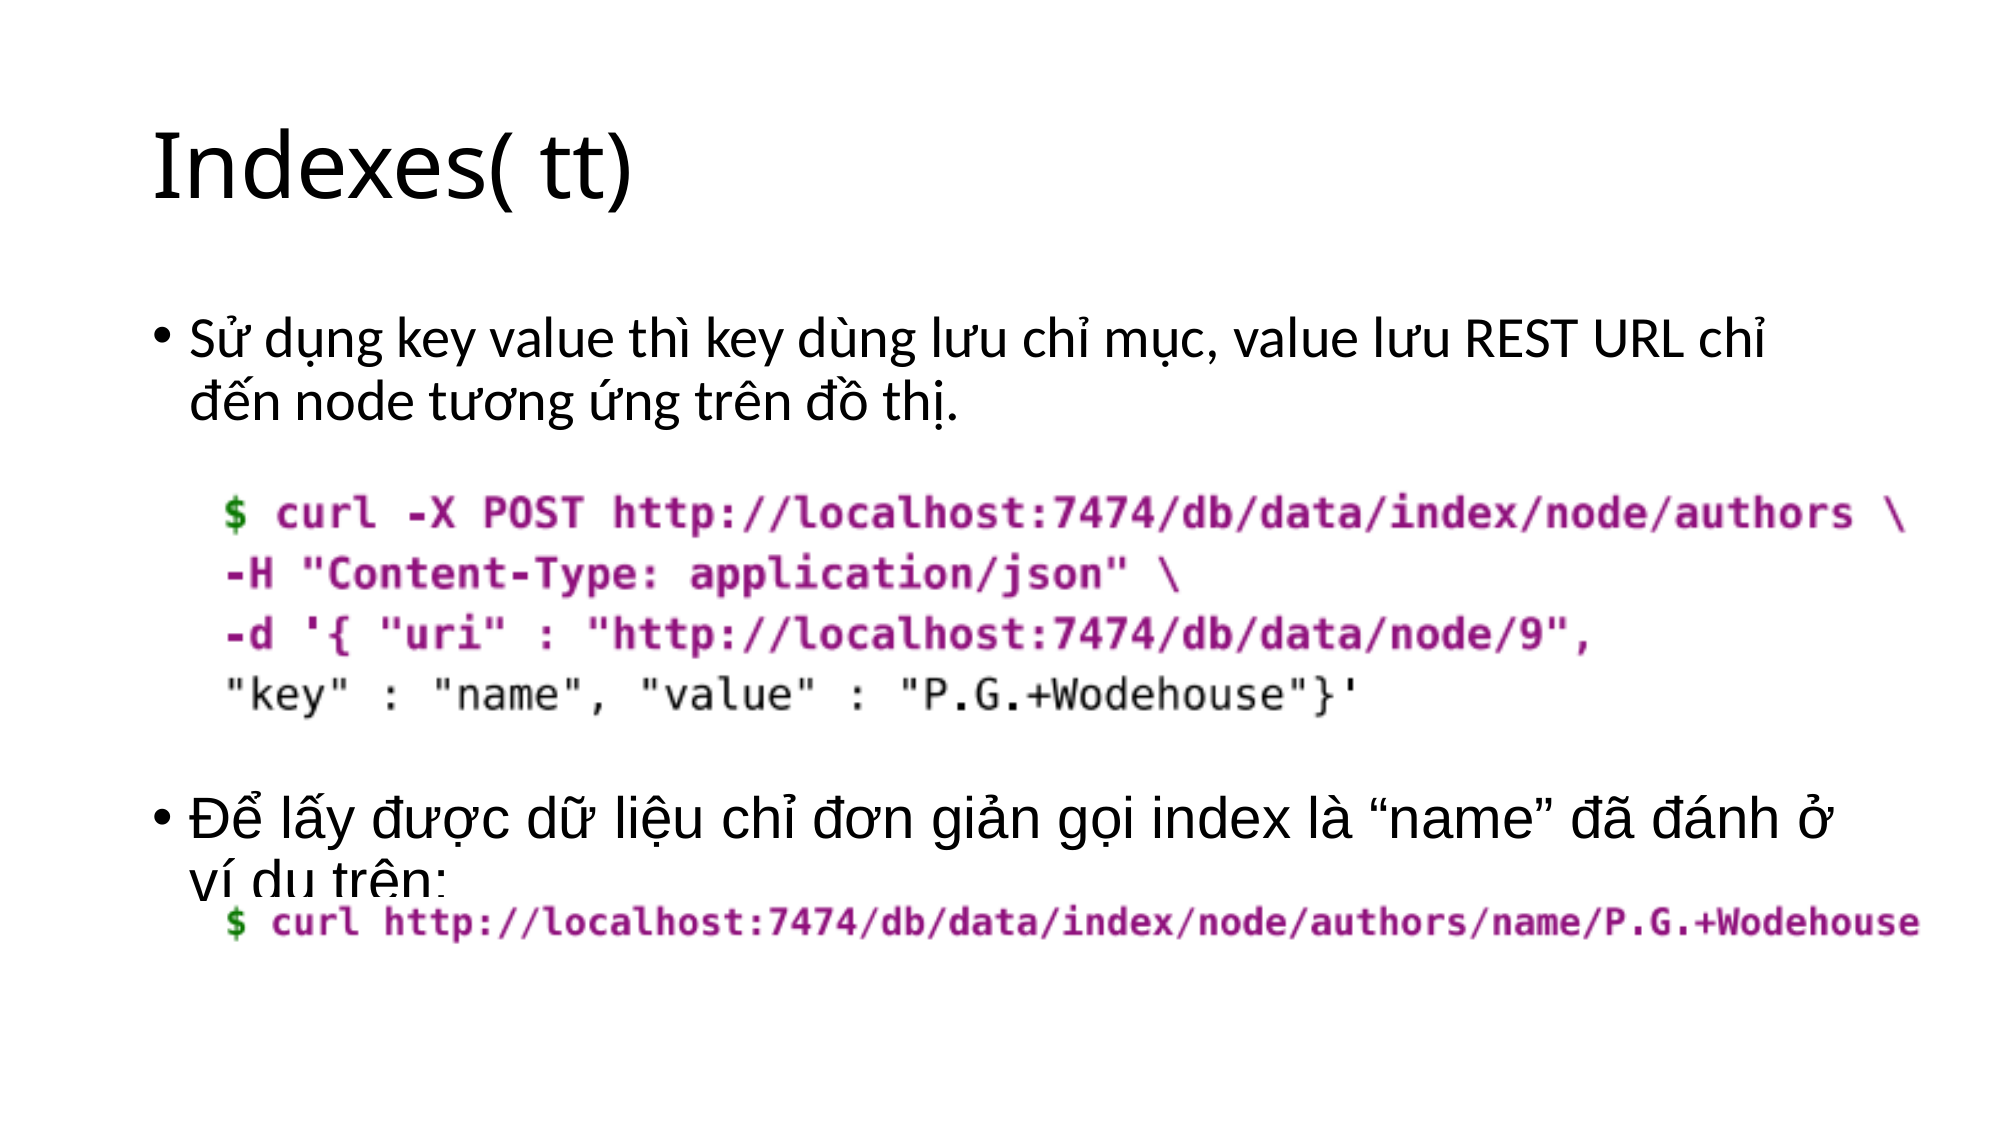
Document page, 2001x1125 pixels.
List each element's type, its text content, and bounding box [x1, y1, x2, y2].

picture [187, 452, 1953, 738]
list Sử dụng key value thì key dùng lưu chỉ mục, value lưu REST URL chỉ đến node tương ứng trên đồ thị. Để lấy được dữ liệu chỉ đơn giản gọi index là “name” đã đánh ở ví dụ trên: [137, 299, 1863, 1014]
picture [211, 897, 1944, 960]
title Indexes( tt) [137, 59, 1863, 278]
